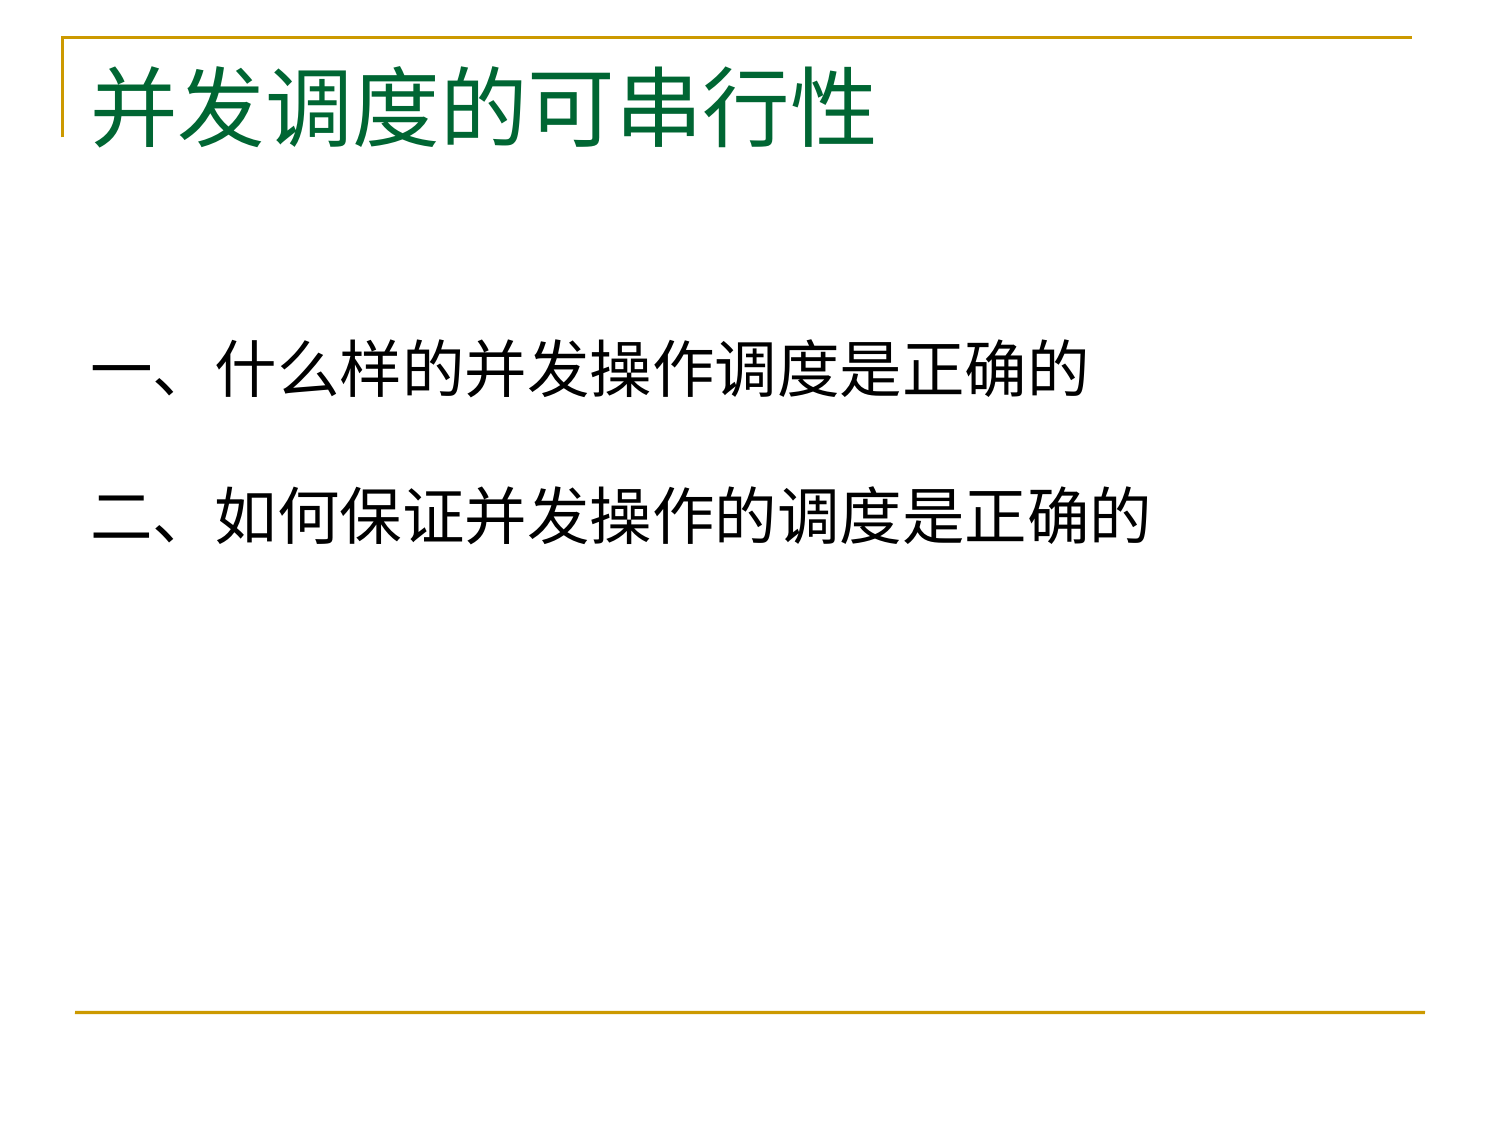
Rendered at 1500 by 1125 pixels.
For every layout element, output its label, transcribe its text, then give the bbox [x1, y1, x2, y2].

title 并发调度的可串行性 [75, 45, 1425, 233]
list 一、什么样的并发操作调度是正确的 二、如何保证并发操作的调度是正确的 [75, 262, 1425, 1006]
